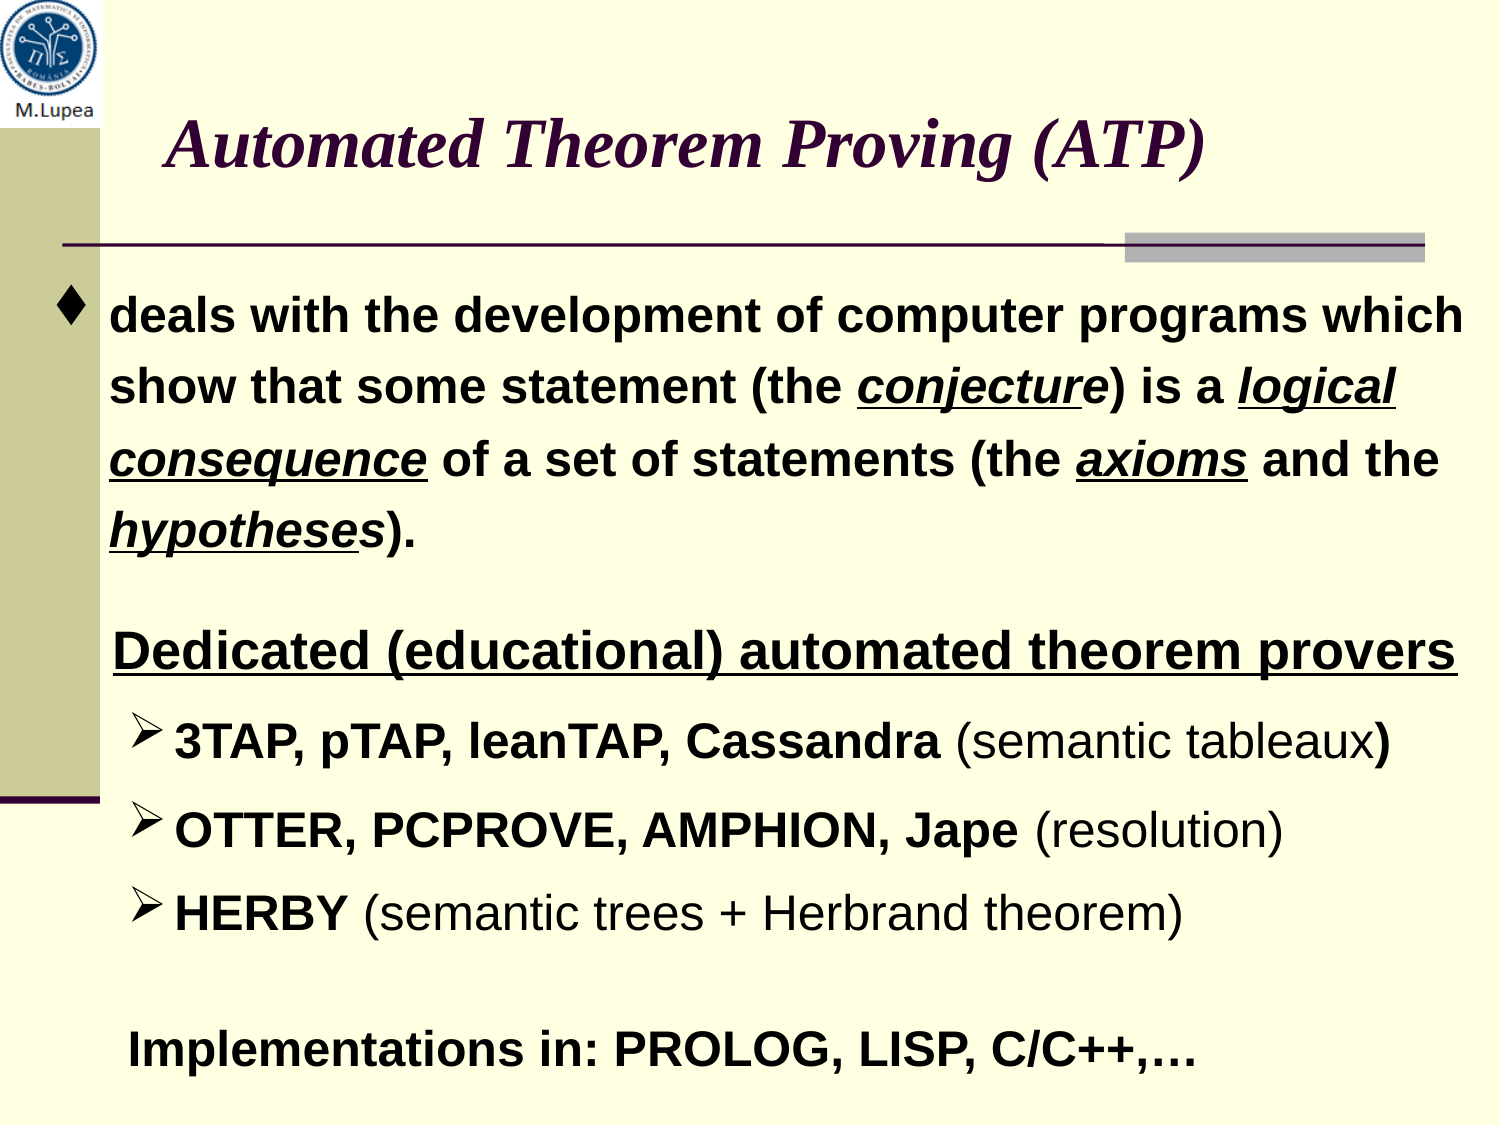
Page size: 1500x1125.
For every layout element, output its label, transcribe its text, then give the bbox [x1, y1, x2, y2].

title Automated Theorem Proving (ATP) [150, 45, 1425, 234]
list deals with the development of computer programs which show that some statement (the conjecture) is a logical consequence of a set of statements (the axioms and the hypotheses). Dedicated (educational) automated theorem provers 3TAP, pTAP, leanTAP, Cassandra (semantic tableaux) OTTER, PCPROVE, AMPHION, Jape (resolution) HERBY (semantic trees + Herbrand theorem) Implementations in: PROLOG, LISP, C/C++,… [37, 262, 1500, 1088]
picture [0, 0, 103, 128]
